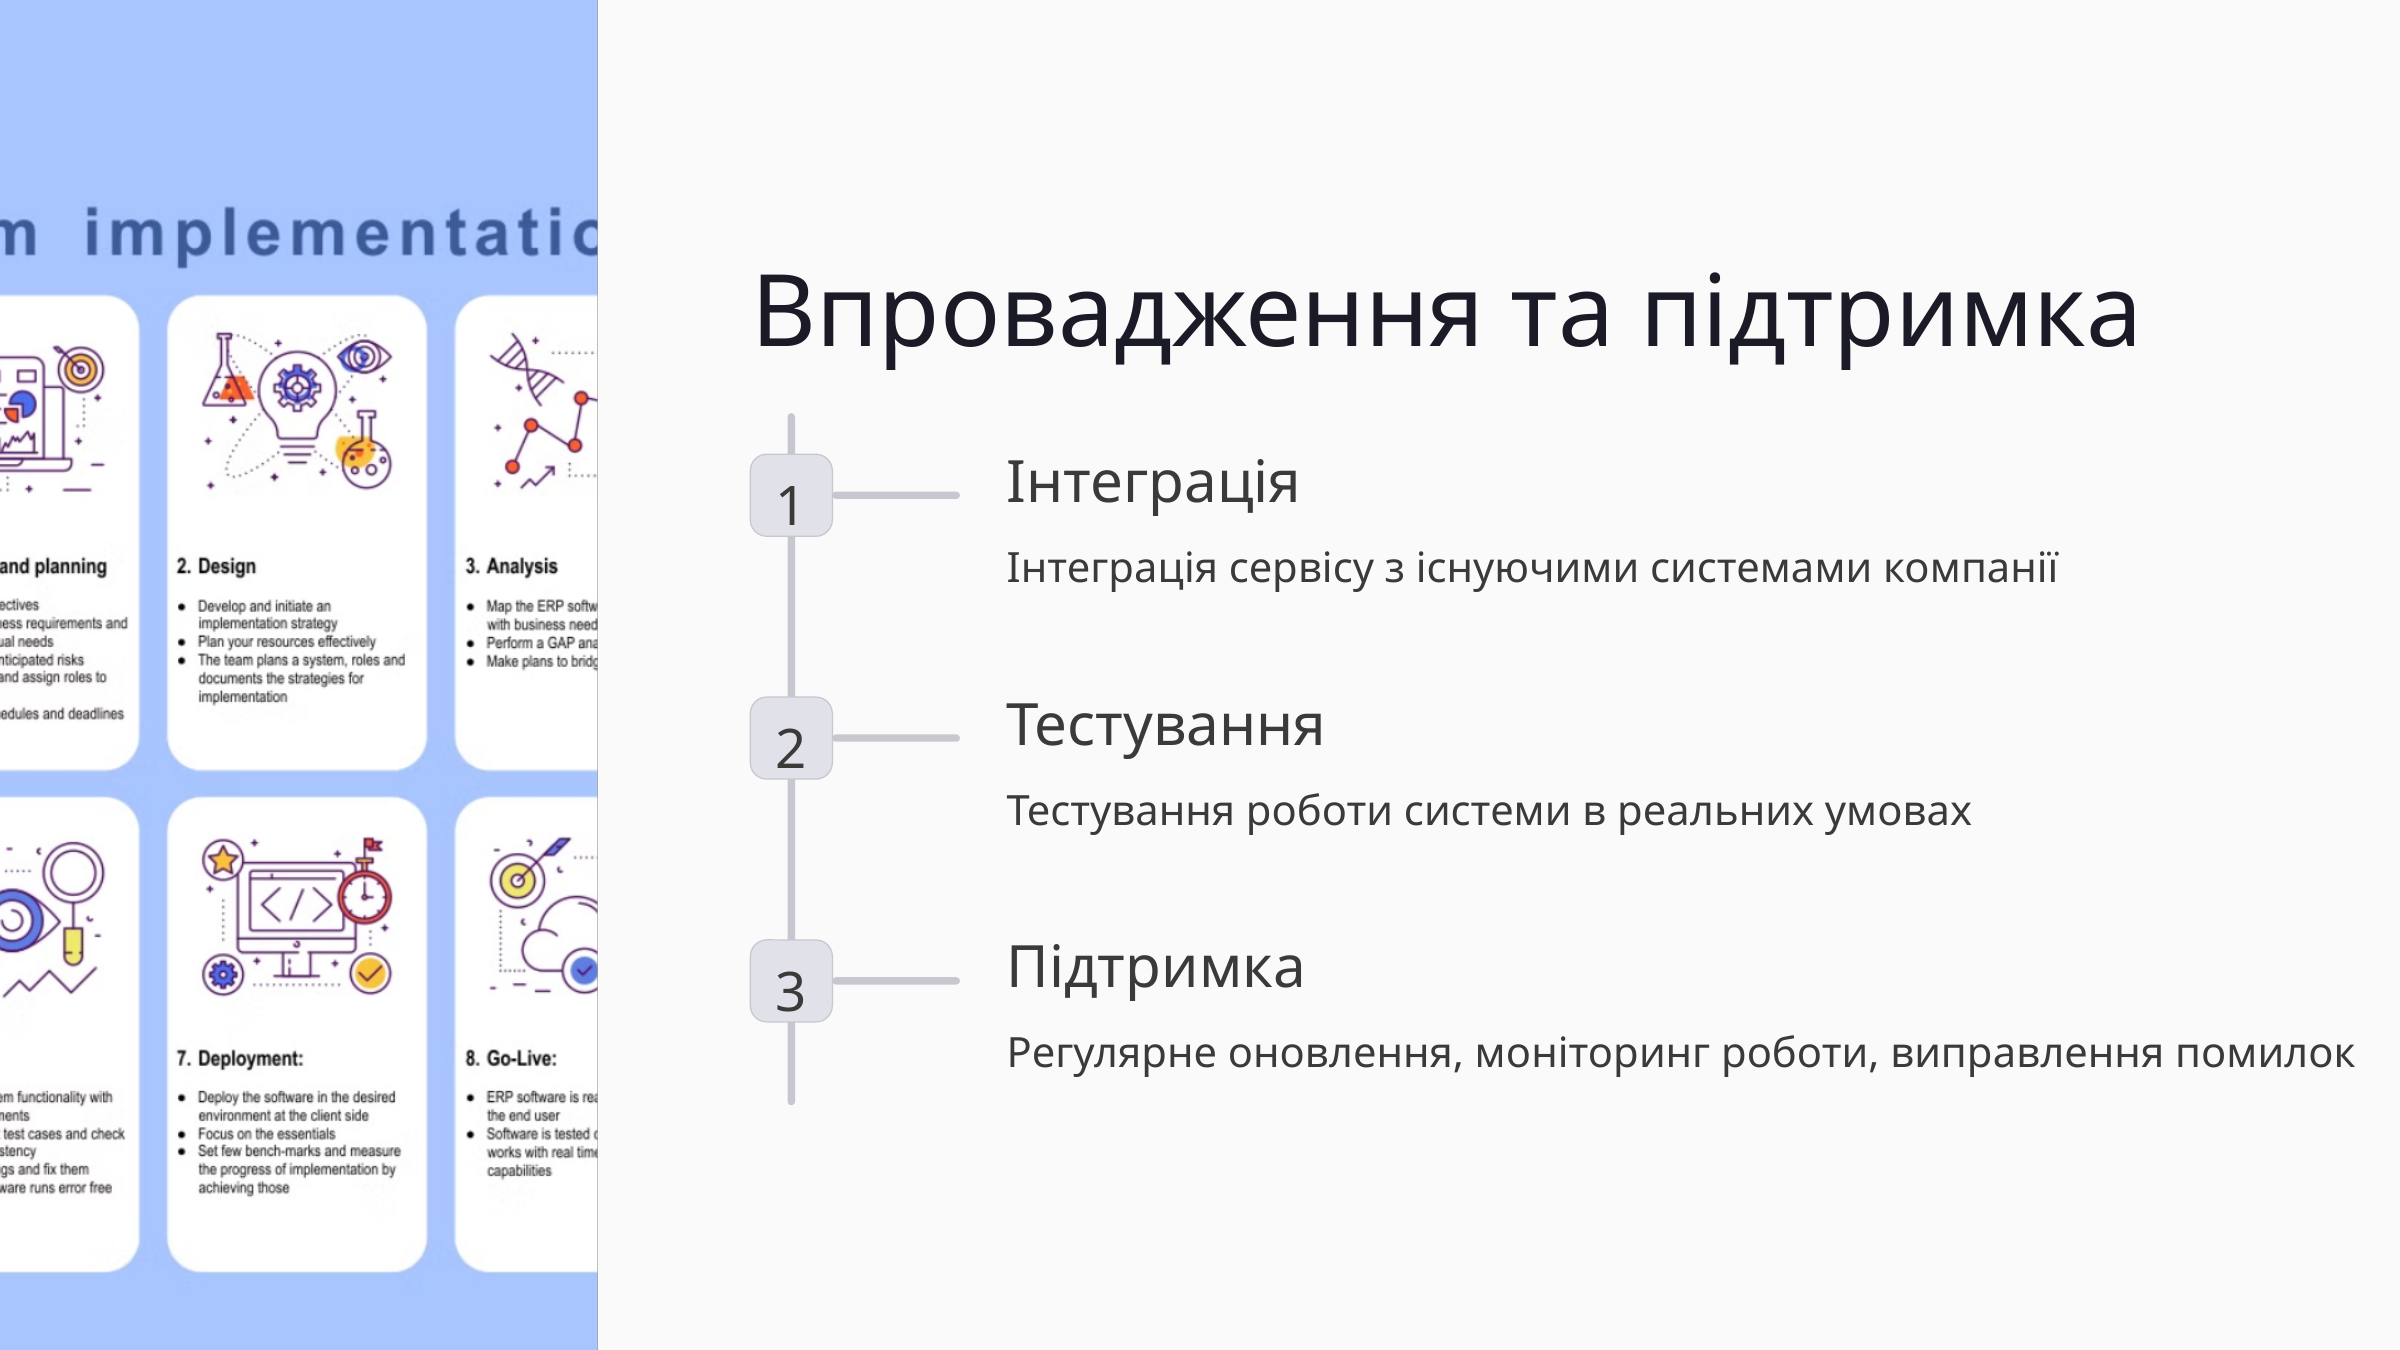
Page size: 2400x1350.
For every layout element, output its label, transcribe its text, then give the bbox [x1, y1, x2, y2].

text_box [787, 1022, 796, 1106]
text_box [599, 0, 2400, 1350]
text_box Тестування [991, 692, 1448, 750]
text_box [833, 734, 960, 742]
text_box Впровадження та підтримка [736, 244, 1968, 359]
picture [0, 0, 599, 1350]
text_box [750, 939, 833, 1022]
text_box 3 [776, 946, 806, 1015]
text_box [787, 537, 796, 697]
text_box Тестування роботи системи в реальних умовах [991, 771, 2264, 826]
text_box [833, 977, 960, 985]
text_box [787, 413, 796, 454]
text_box Регулярне оновлення, моніторинг роботи, виправлення помилок [991, 1014, 2264, 1069]
text_box [833, 491, 960, 499]
text_box Інтеграція сервісу з існуючими системами компанії [991, 528, 2264, 584]
text_box [787, 780, 796, 939]
text_box [750, 454, 833, 537]
text_box [750, 697, 833, 780]
text_box 2 [777, 703, 806, 773]
text_box Підтримка [991, 935, 1448, 993]
text_box Інтеграція [991, 449, 1448, 507]
text_box 1 [779, 461, 803, 530]
